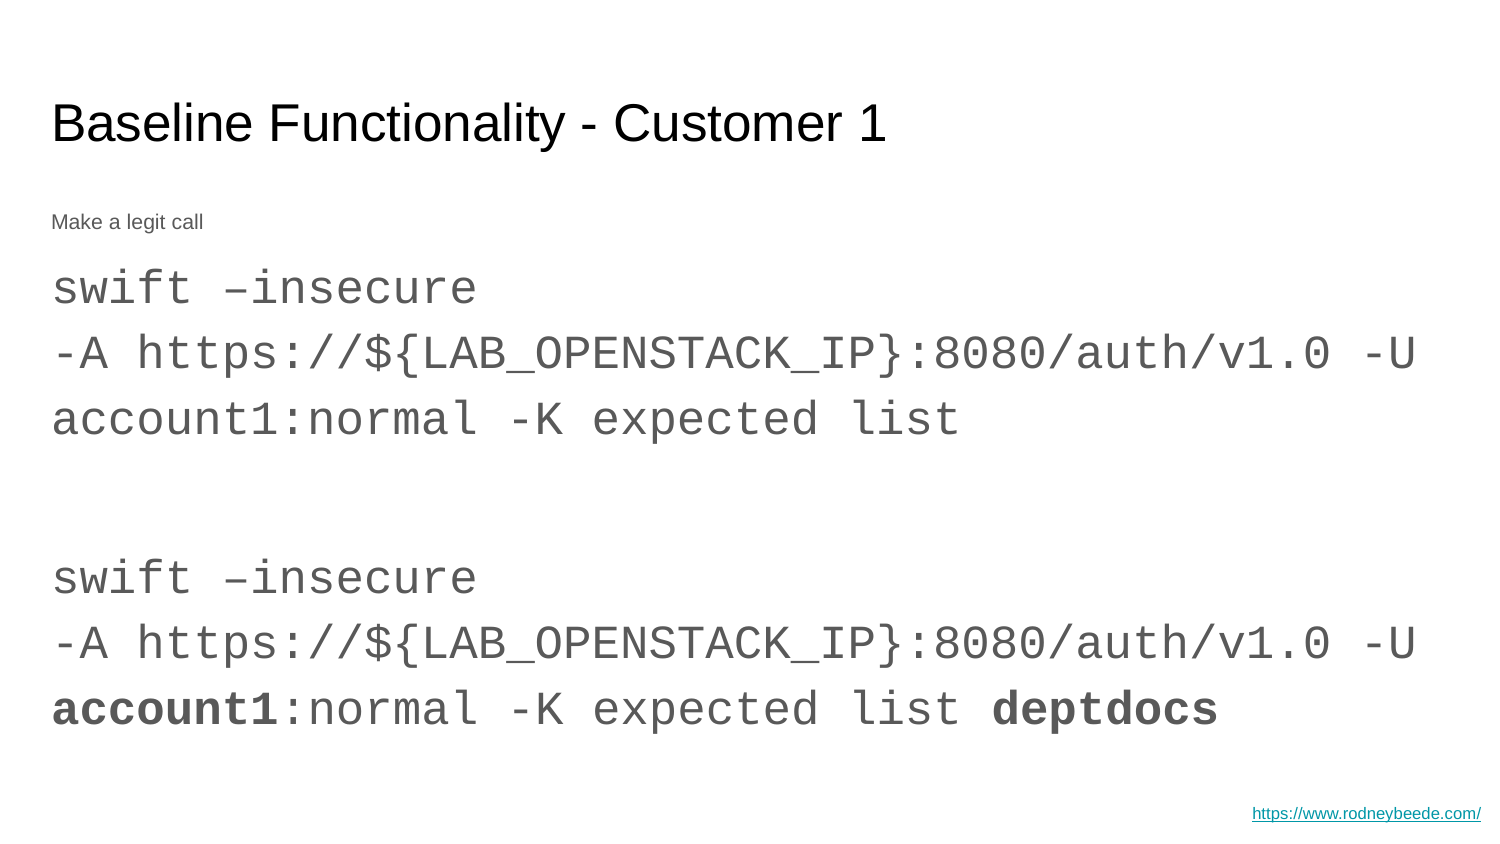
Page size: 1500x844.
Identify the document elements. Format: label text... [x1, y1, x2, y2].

list Make a legit call swift –insecure -A https://${LAB_OPENSTACK_IP}:8080/auth/v1.0 -U account1:normal -K expected list swift –insecure -A https://${LAB_OPENSTACK_IP}:8080/auth/v1.0 -U account1:normal -K expected list deptdocs [51, 189, 1449, 750]
title Baseline Functionality - Customer 1 [51, 72, 1449, 167]
